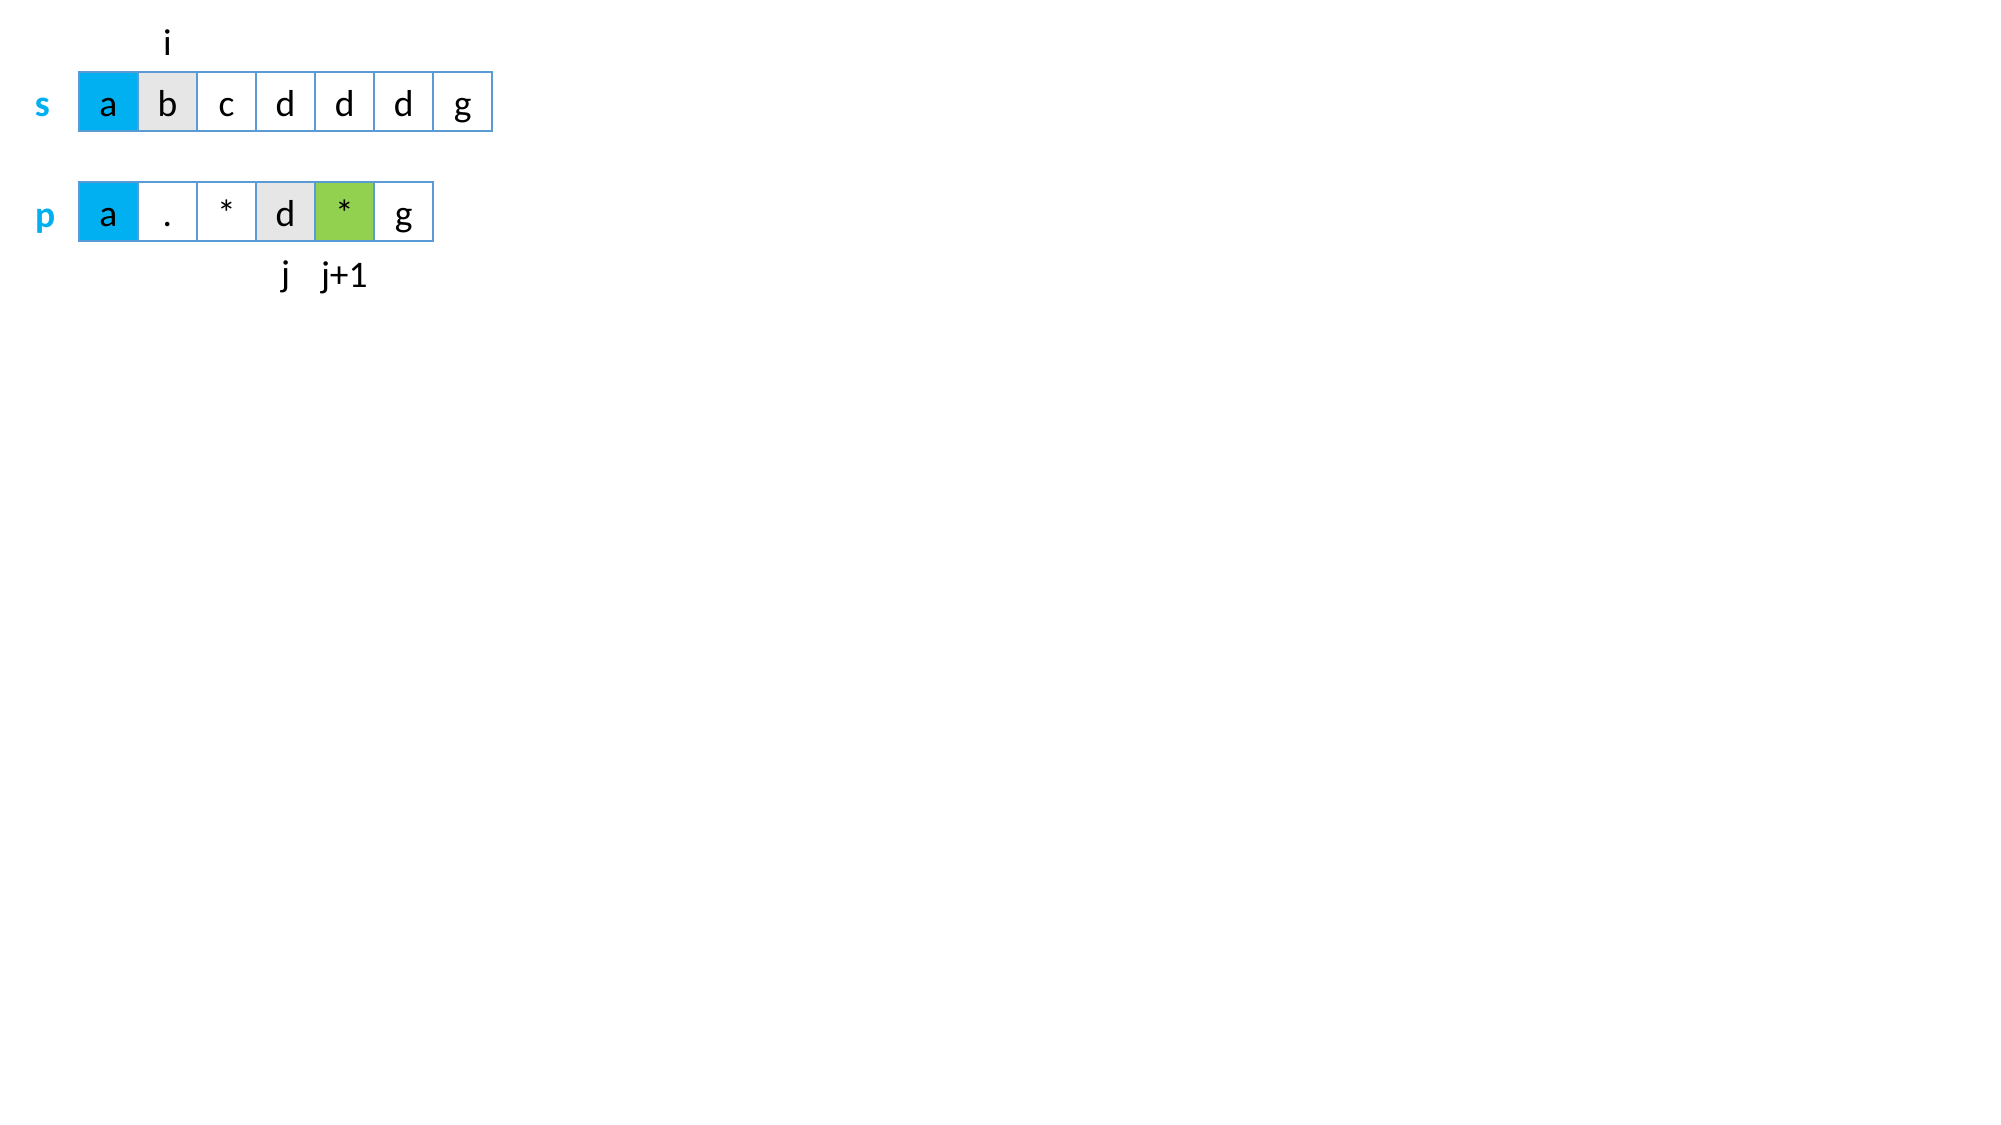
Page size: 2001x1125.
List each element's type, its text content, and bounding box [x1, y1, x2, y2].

text_box d [373, 71, 432, 132]
text_box g [373, 181, 434, 242]
text_box * [196, 181, 255, 242]
text_box j+1 [306, 242, 383, 303]
text_box p [20, 182, 70, 243]
text_box b [137, 71, 196, 132]
text_box s [19, 71, 65, 132]
text_box d [255, 71, 314, 132]
text_box i [148, 10, 187, 71]
text_box * [314, 181, 373, 242]
text_box d [255, 181, 314, 242]
text_box a [78, 181, 137, 242]
text_box a [78, 71, 137, 132]
text_box g [432, 71, 493, 132]
text_box d [314, 71, 373, 132]
text_box . [137, 181, 196, 242]
text_box c [196, 71, 255, 132]
text_box j [266, 241, 305, 302]
